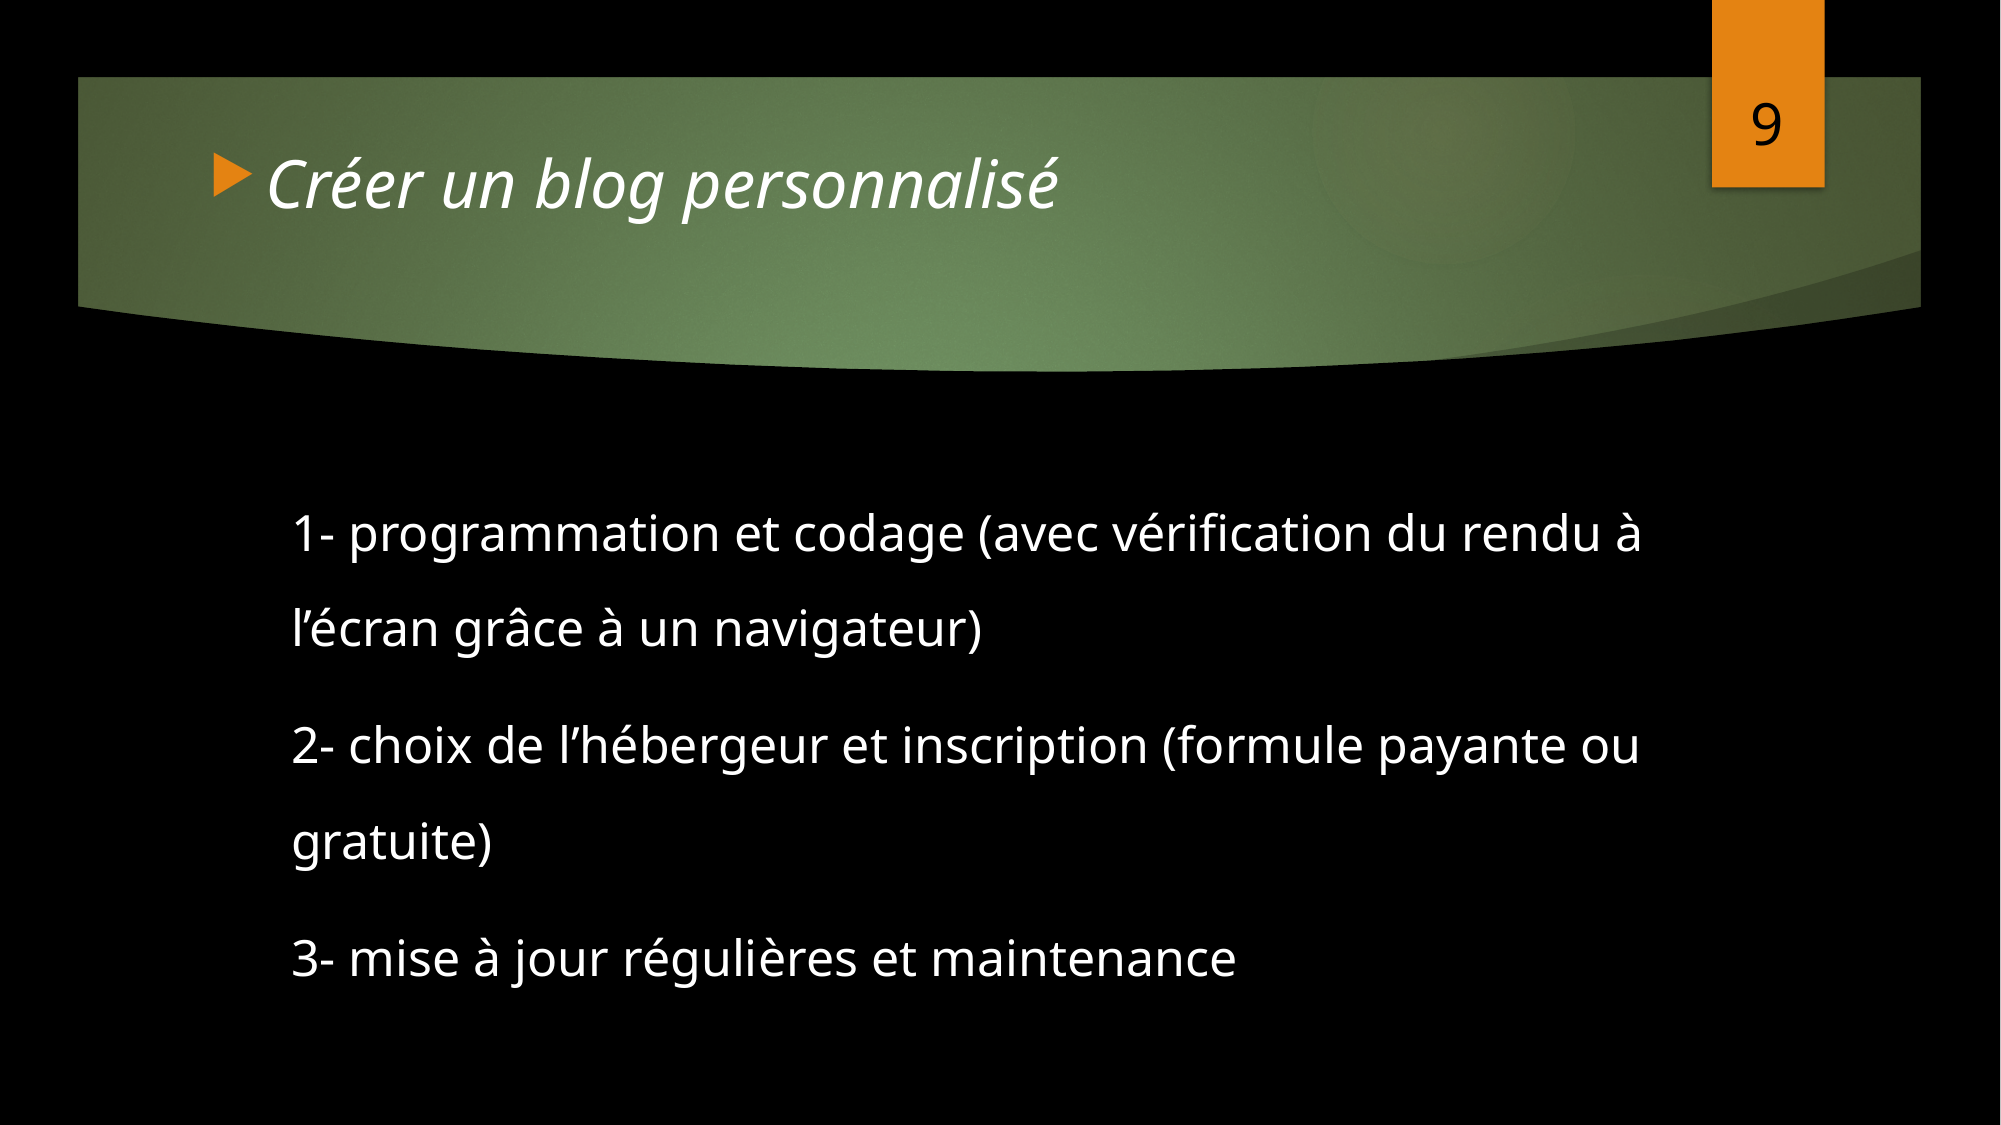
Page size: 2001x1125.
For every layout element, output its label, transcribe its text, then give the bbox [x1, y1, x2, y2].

text_box Créer un blog personnalisé [194, 134, 1077, 229]
list 1- programmation et codage (avec vérification du rendu à l’écran grâce à un navigateur) 2- choix de l’hébergeur et inscription (formule payante ou gratuite) 3- mise à jour régulières et maintenance [276, 457, 1724, 983]
slide_number 9 [1698, 48, 1836, 175]
